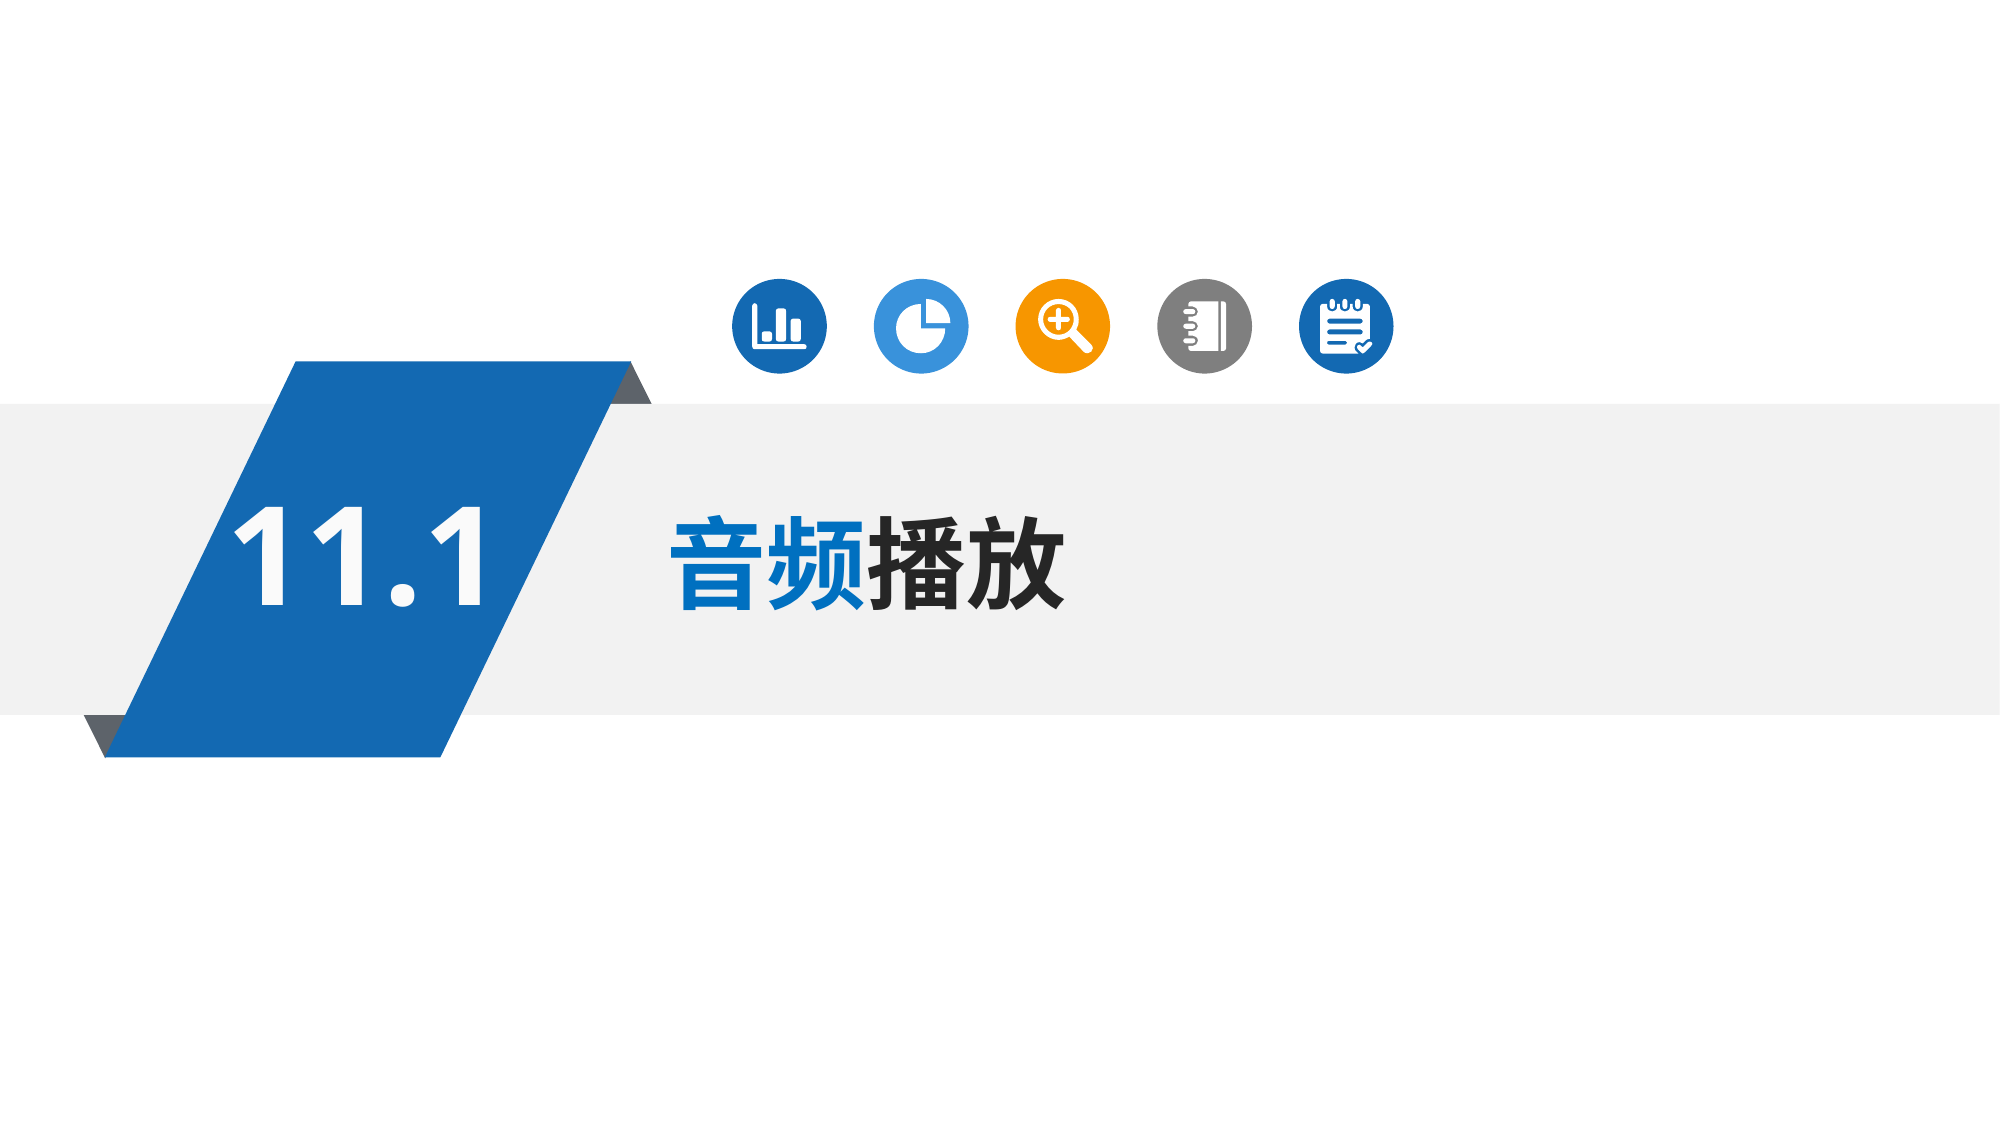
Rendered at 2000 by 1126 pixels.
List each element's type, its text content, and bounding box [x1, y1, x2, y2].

text_box 11.1 [211, 460, 552, 641]
text_box 音频播放 [651, 494, 1756, 630]
